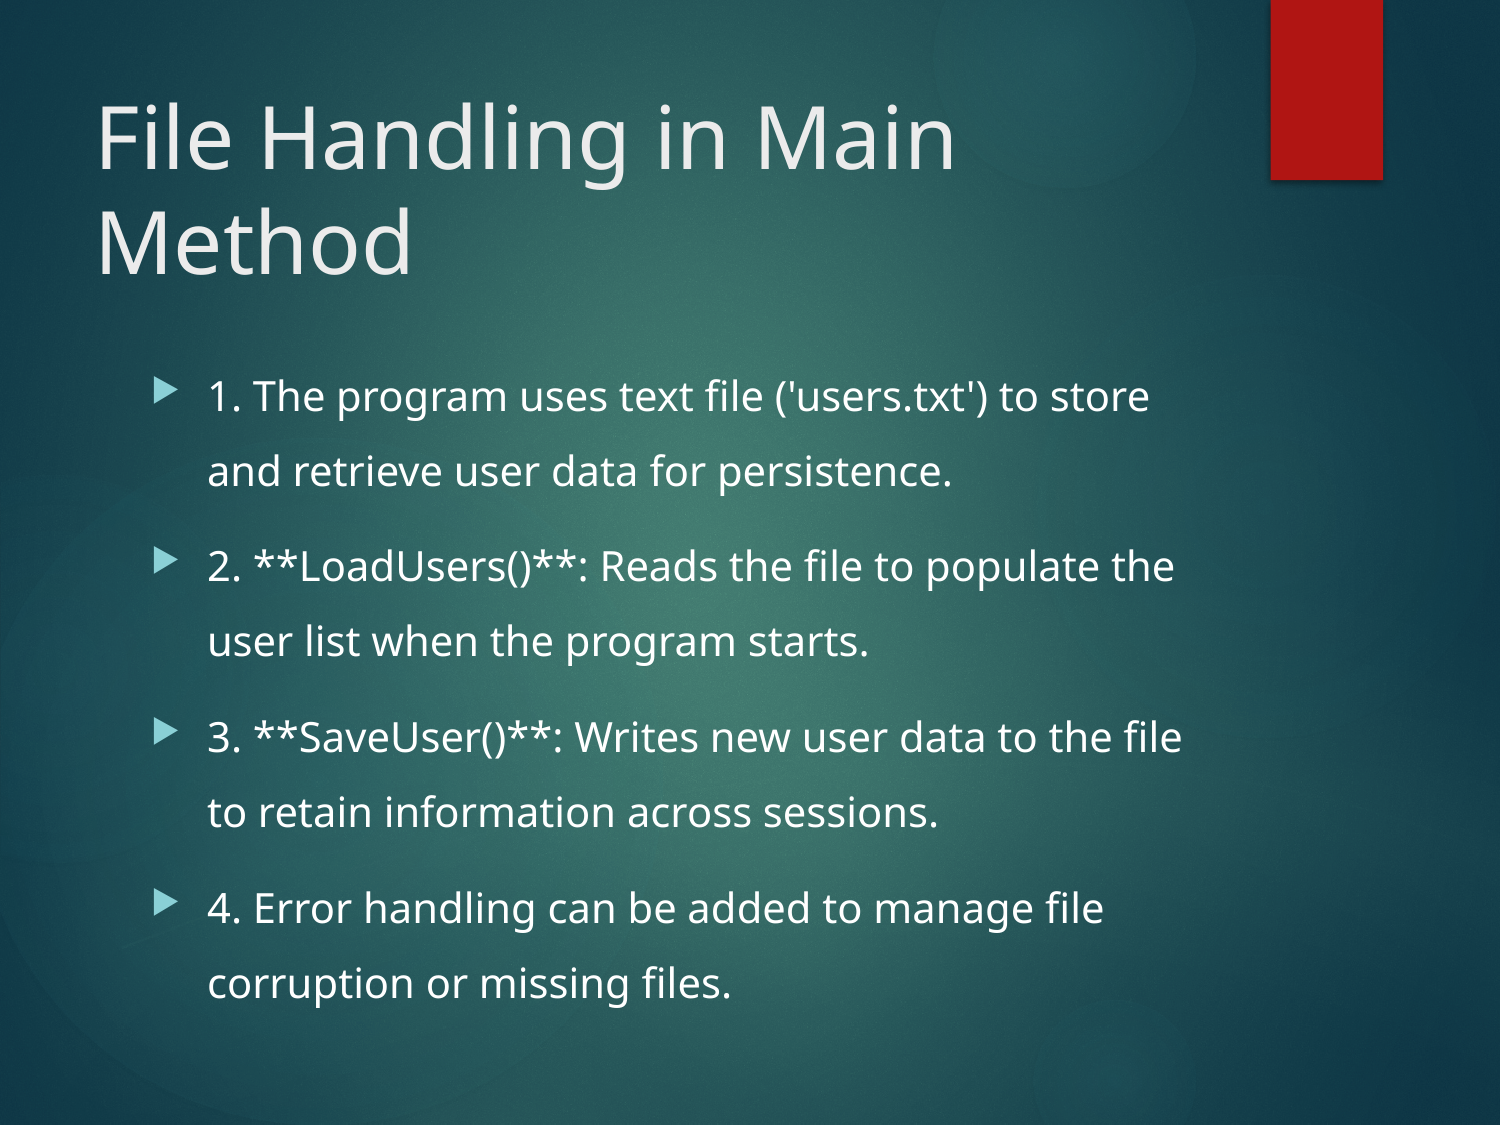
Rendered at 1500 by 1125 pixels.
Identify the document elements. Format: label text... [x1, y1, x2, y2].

list 1. The program uses text file ('users.txt') to store and retrieve user data for persistence. 2. **LoadUsers()**: Reads the file to populate the user list when the program starts. 3. **SaveUser()**: Writes new user data to the file to retain information across sessions. 4. Error handling can be added to manage file corruption or missing files. [135, 336, 1237, 1025]
title File Handling in Main Method [79, 74, 1237, 304]
